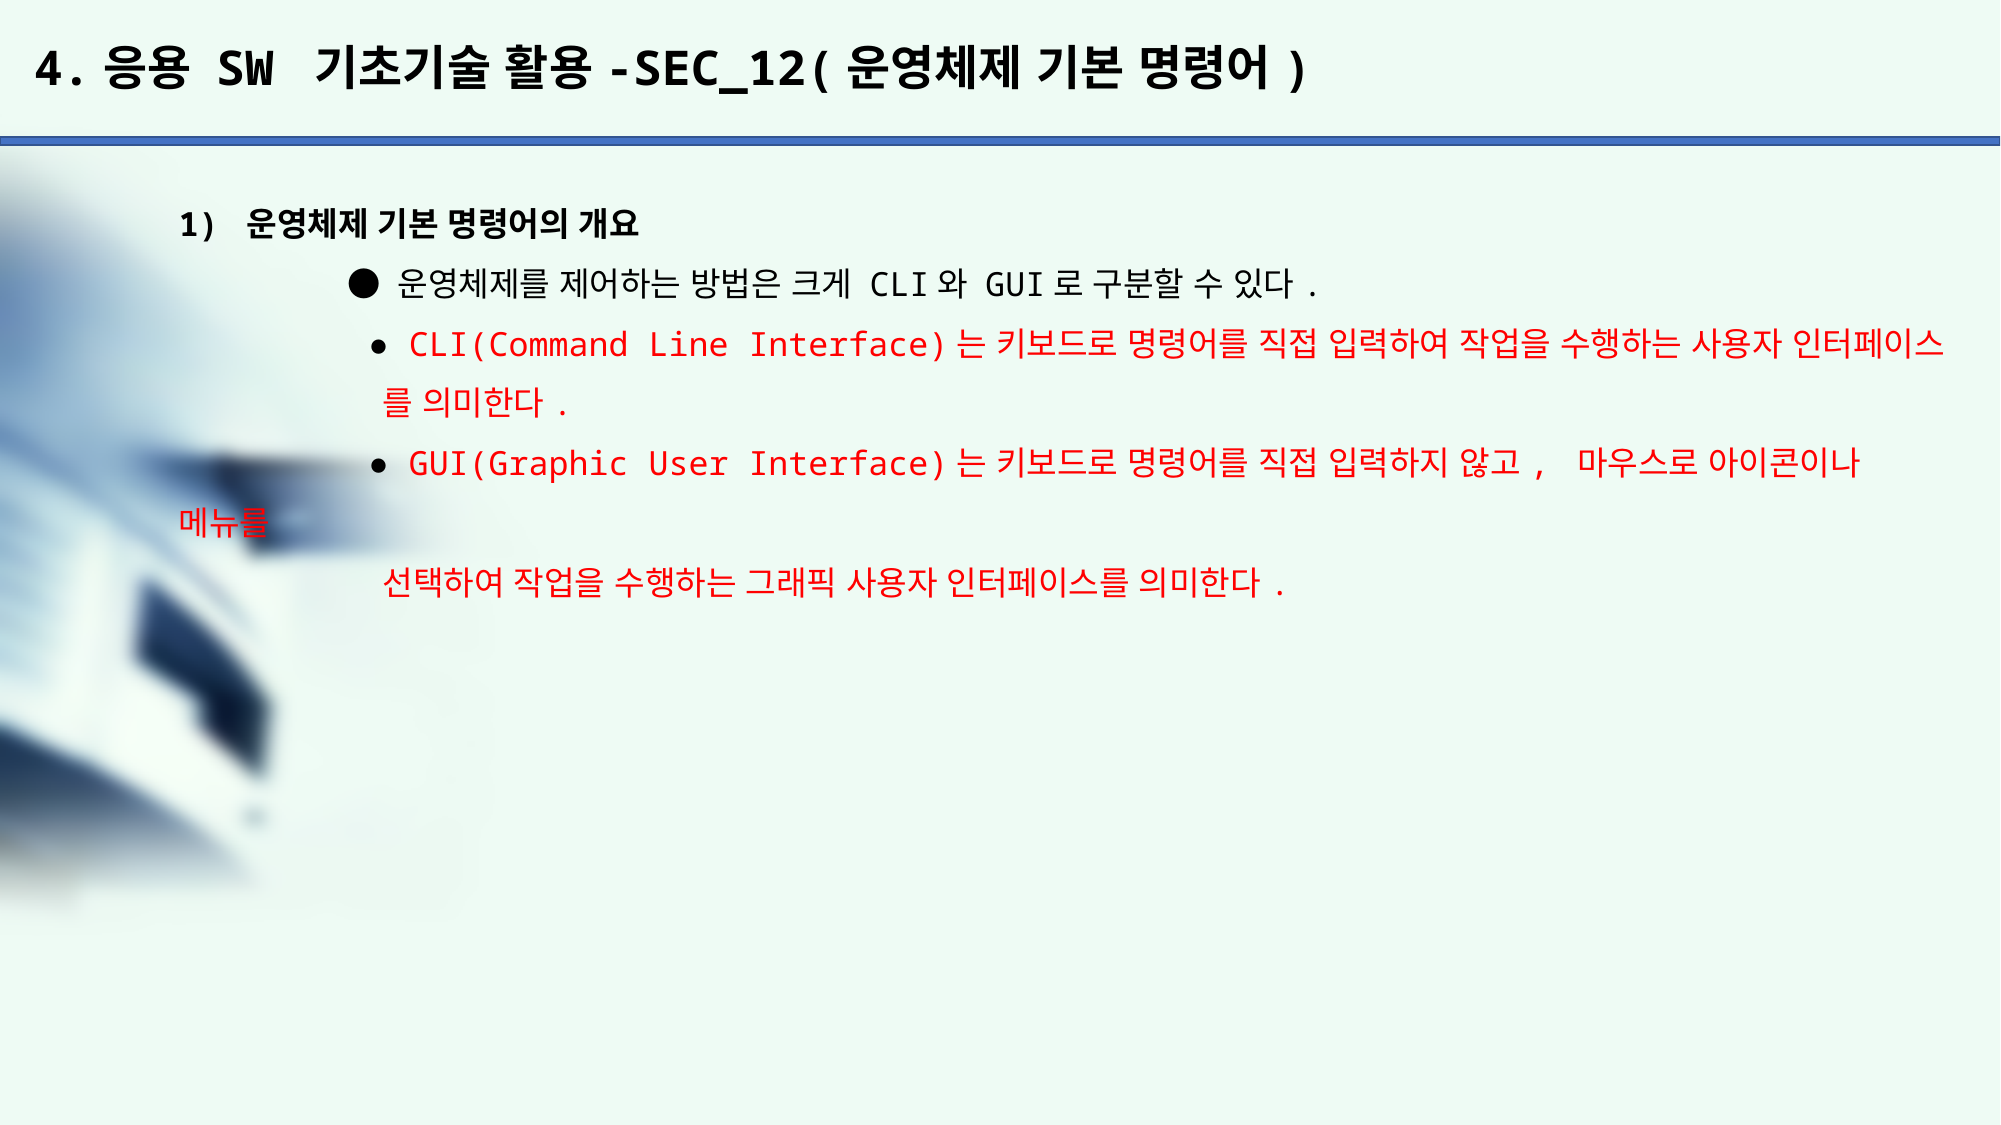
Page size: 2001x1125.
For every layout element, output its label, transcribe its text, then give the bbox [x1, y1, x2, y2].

picture [0, 146, 2000, 1125]
text_box 1) 운영체제 기본 명령어의 개요 ● 운영체제를 제어하는 방법은 크게 CLI와 GUI로 구분할 수 있다. ● CLI(Command Line Interface)는 키보드로 명령어를 직접 입력하여 작업을 수행하는 사용자 인터페이스 를 의미한다. ● GUI(Graphic User Interface)는 키보드로 명령어를 직접 입력하지 않고, 마우스로 아이콘이나 메뉴를 선택하여 작업을 수행하는 그래픽 사용자 인터페이스를 의미한다. [163, 175, 1969, 610]
picture [0, 0, 2000, 136]
title 4.응용 SW 기초기술 활용-SEC_12(운영체제 기본 명령어) [19, 14, 1922, 126]
